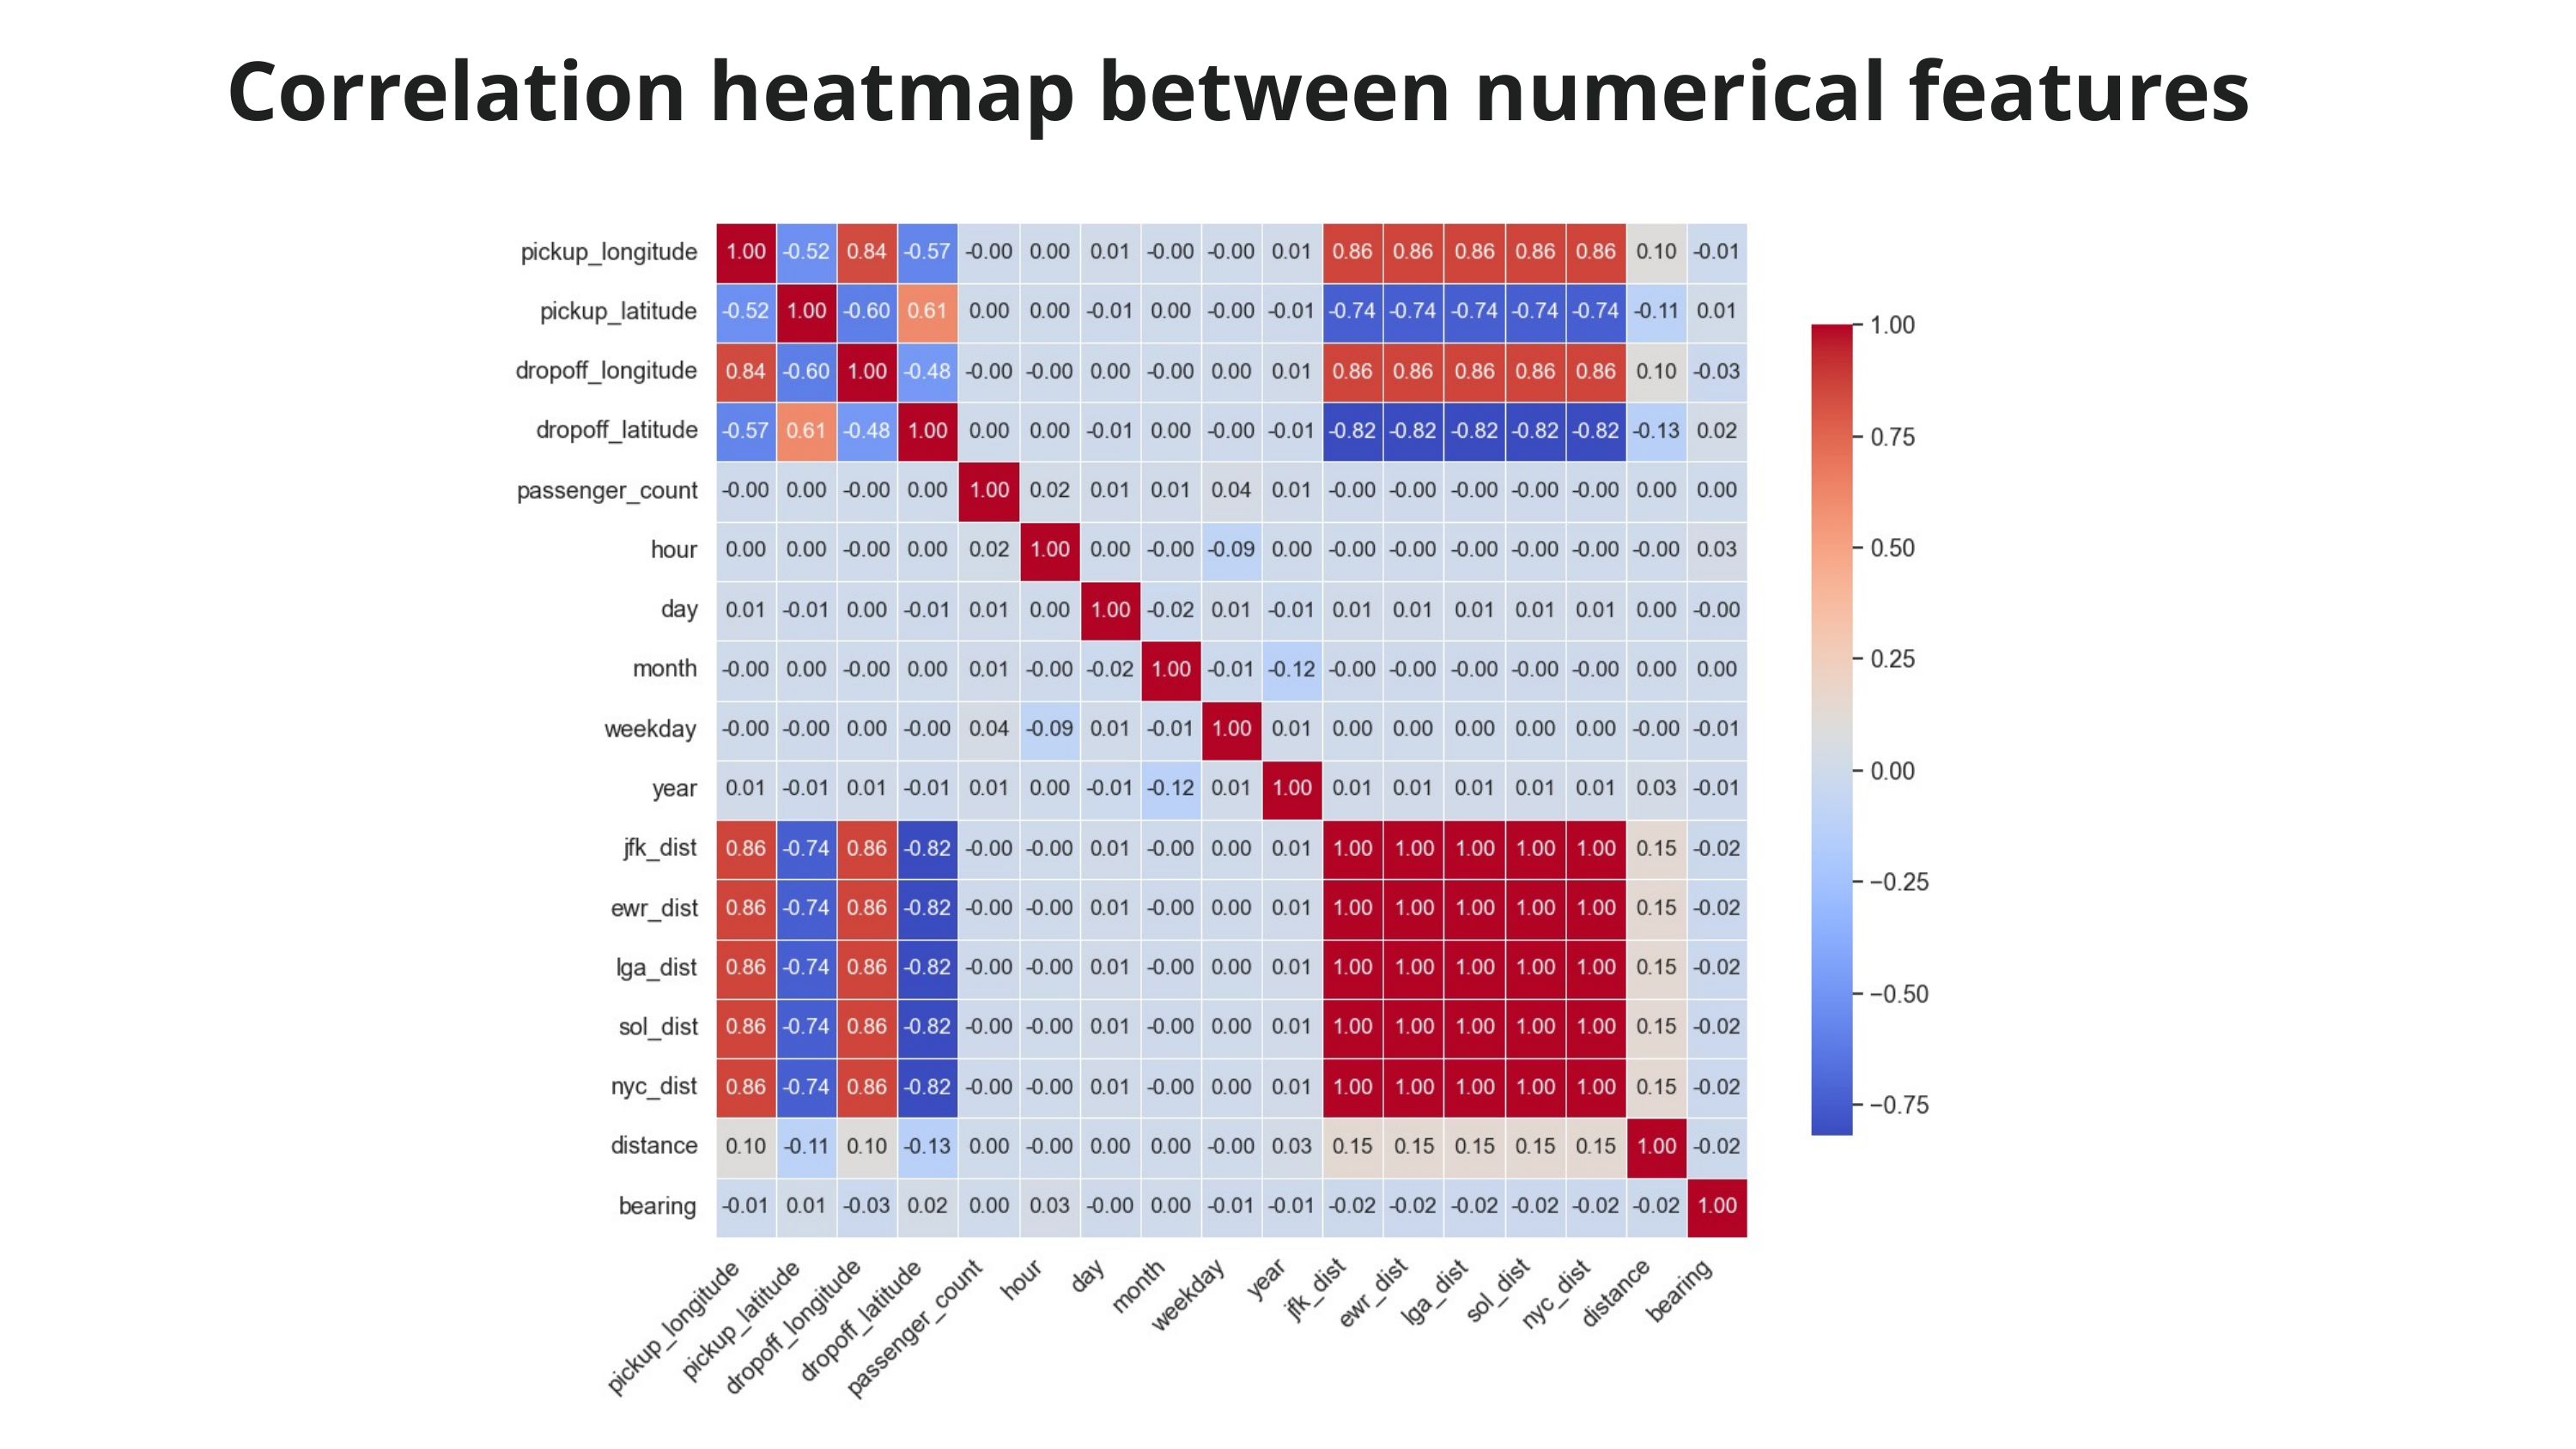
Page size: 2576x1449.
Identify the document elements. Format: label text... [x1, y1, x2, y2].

text_box [488, 201, 2033, 1428]
text_box Correlation heatmap between numerical features [226, 41, 2350, 137]
